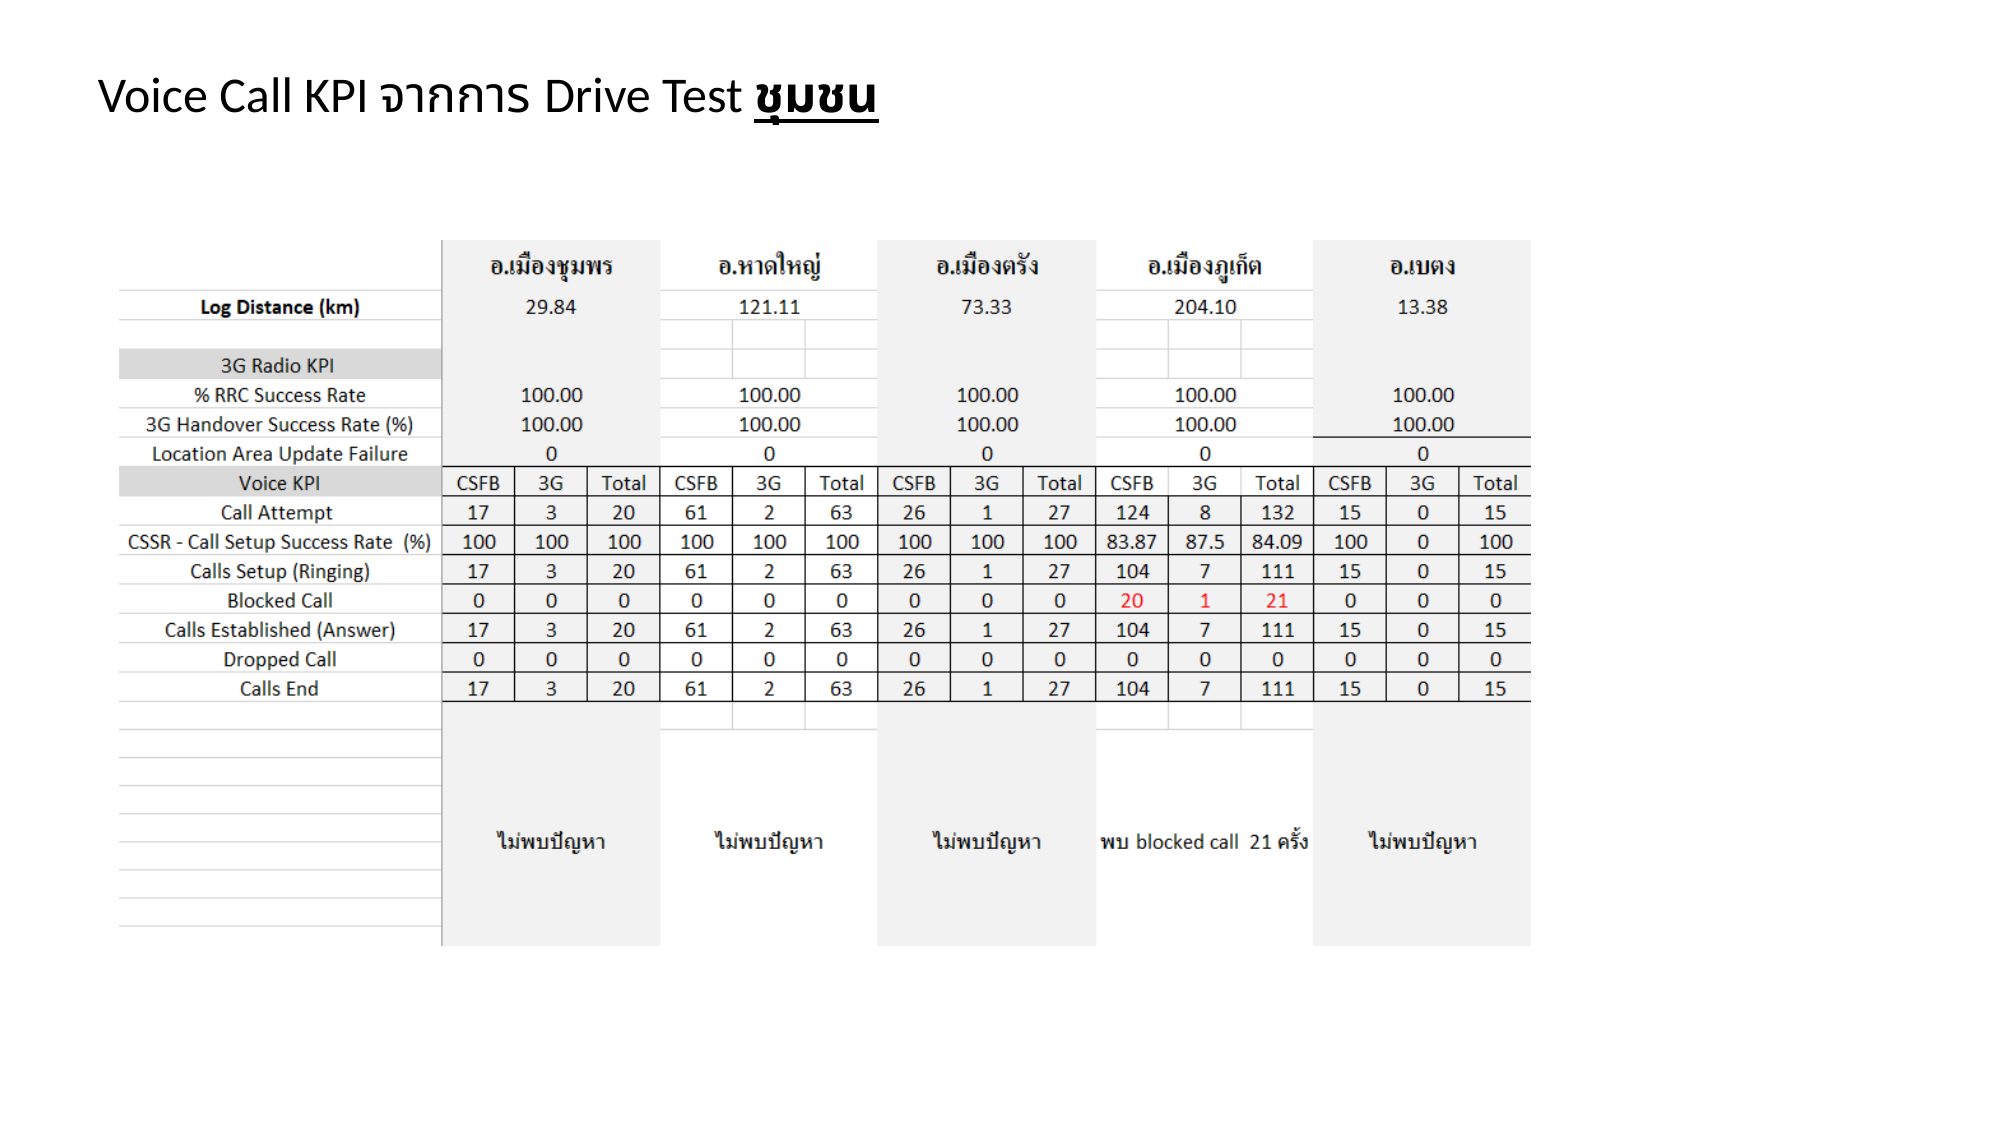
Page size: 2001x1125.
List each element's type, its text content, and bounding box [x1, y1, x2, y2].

picture [119, 240, 1531, 946]
text_box Voice Call KPI จากการ Drive Test ชุมชน [83, 55, 894, 130]
